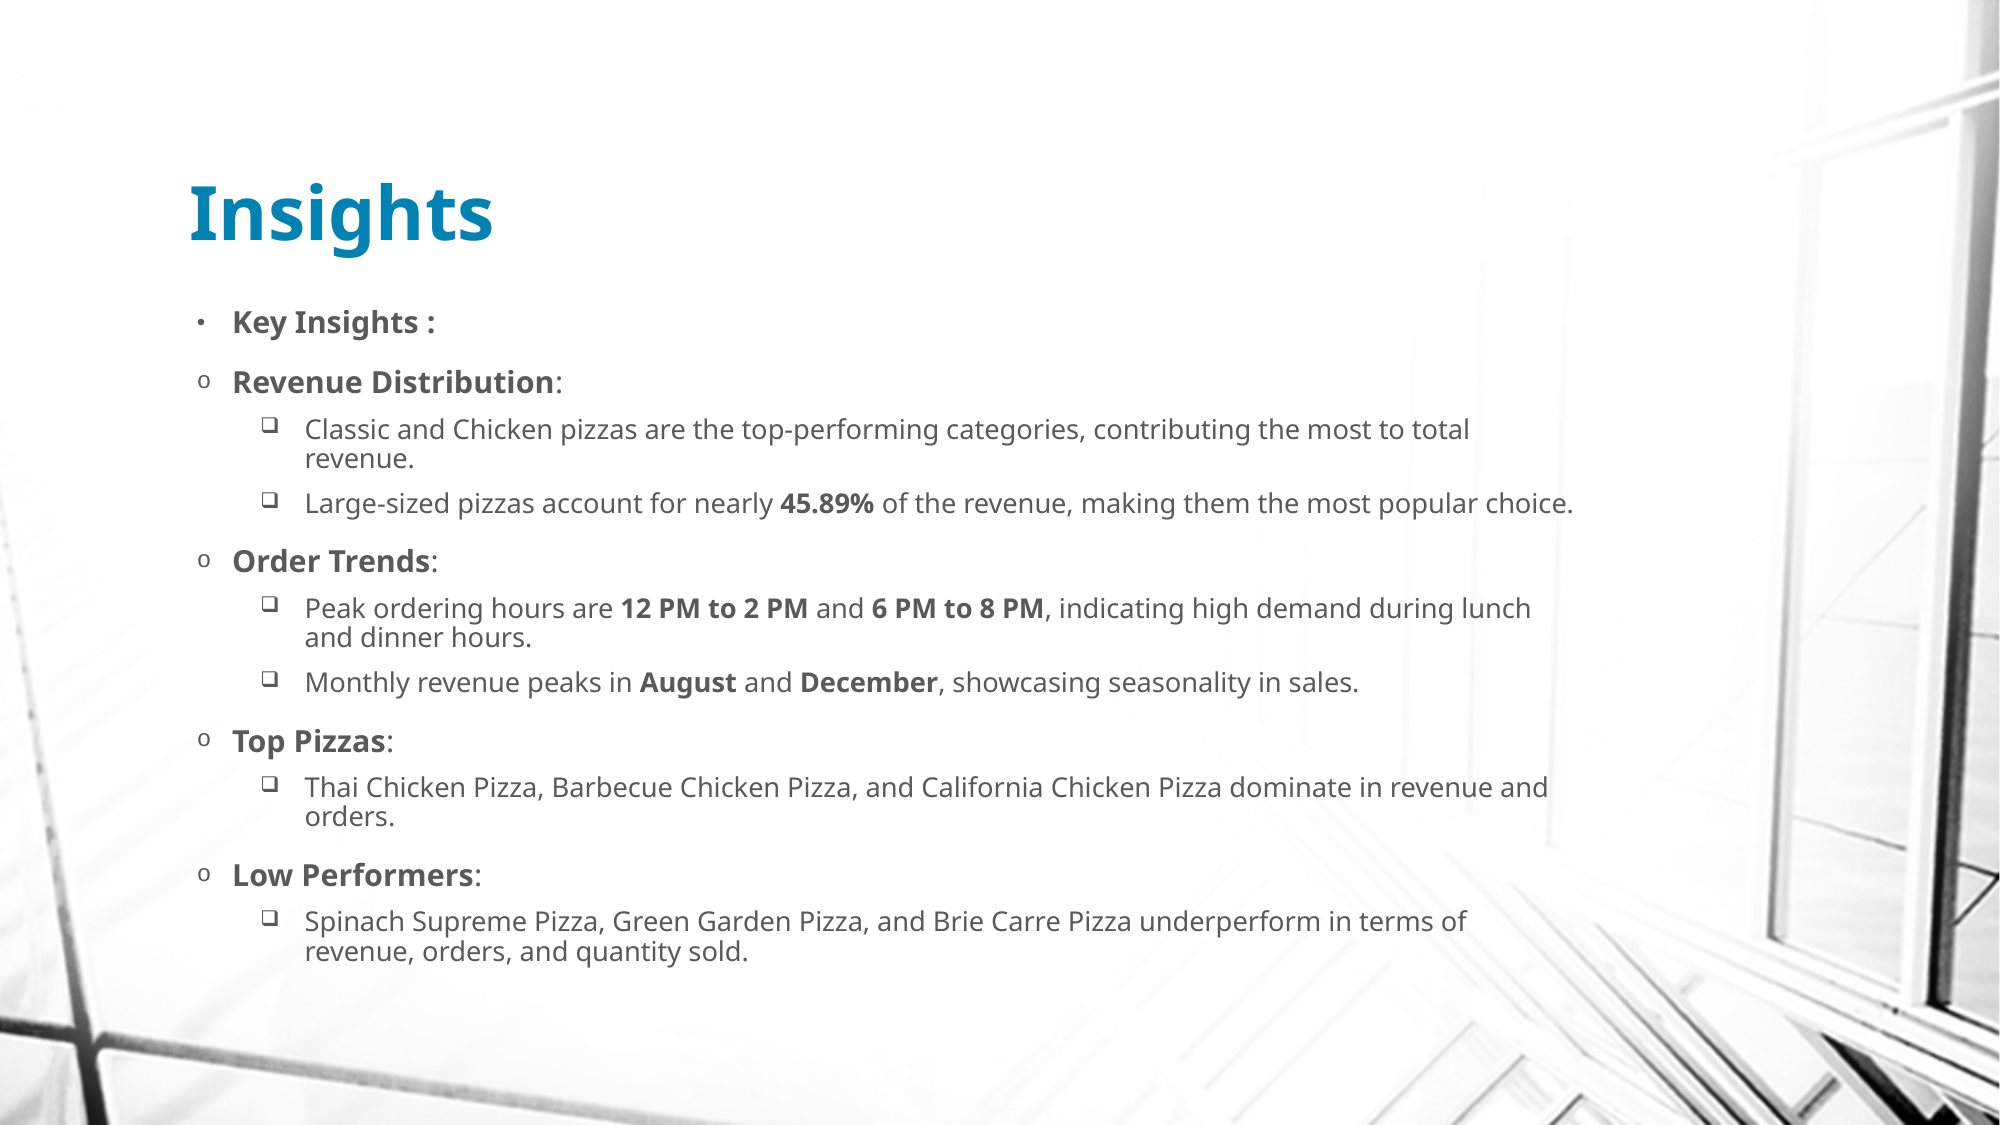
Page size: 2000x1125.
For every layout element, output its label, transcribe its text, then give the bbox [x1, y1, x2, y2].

picture [0, 0, 2000, 1125]
list Key Insights : Revenue Distribution: Classic and Chicken pizzas are the top-performing categories, contributing the most to total revenue. Large-sized pizzas account for nearly 45.89% of the revenue, making them the most popular choice. Order Trends: Peak ordering hours are 12 PM to 2 PM and 6 PM to 8 PM, indicating high demand during lunch and dinner hours. Monthly revenue peaks in August and December, showcasing seasonality in sales. Top Pizzas: Thai Chicken Pizza, Barbecue Chicken Pizza, and California Chicken Pizza dominate in revenue and orders. Low Performers: Spinach Supreme Pizza, Green Garden Pizza, and Brie Carre Pizza underperform in terms of revenue, orders, and quantity sold. [174, 299, 1600, 988]
title Insights [174, 87, 1600, 263]
